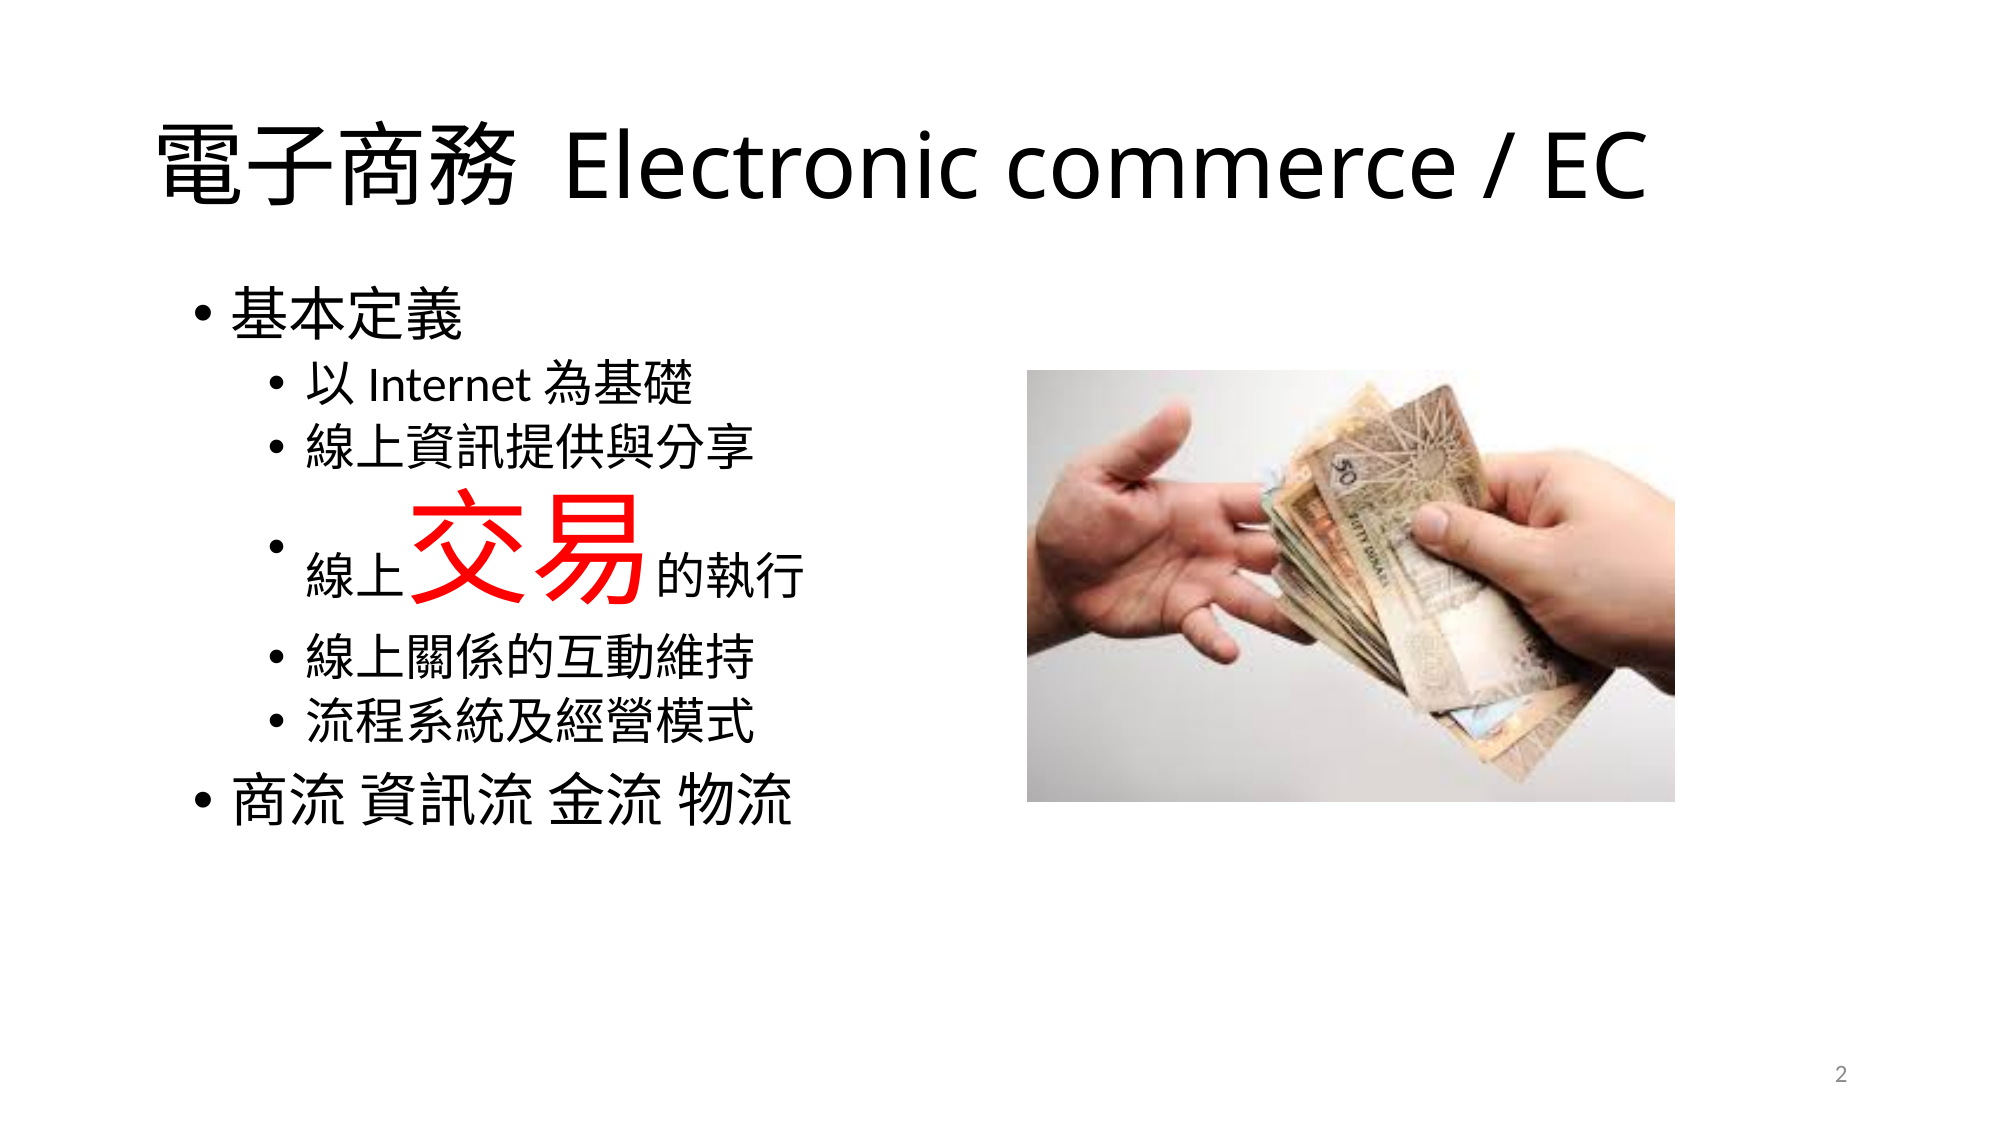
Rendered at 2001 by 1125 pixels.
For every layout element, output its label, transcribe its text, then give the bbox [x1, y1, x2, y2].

slide_number 2 [1412, 1042, 1863, 1103]
picture [1027, 370, 1675, 802]
list 基本定義 以Internet為基礎 線上資訊提供與分享 線上交易的執行 線上關係的互動維持 流程系統及經營模式 商流 資訊流 金流 物流 [177, 277, 1903, 992]
title 電子商務 Electronic commerce / EC [137, 59, 1863, 278]
